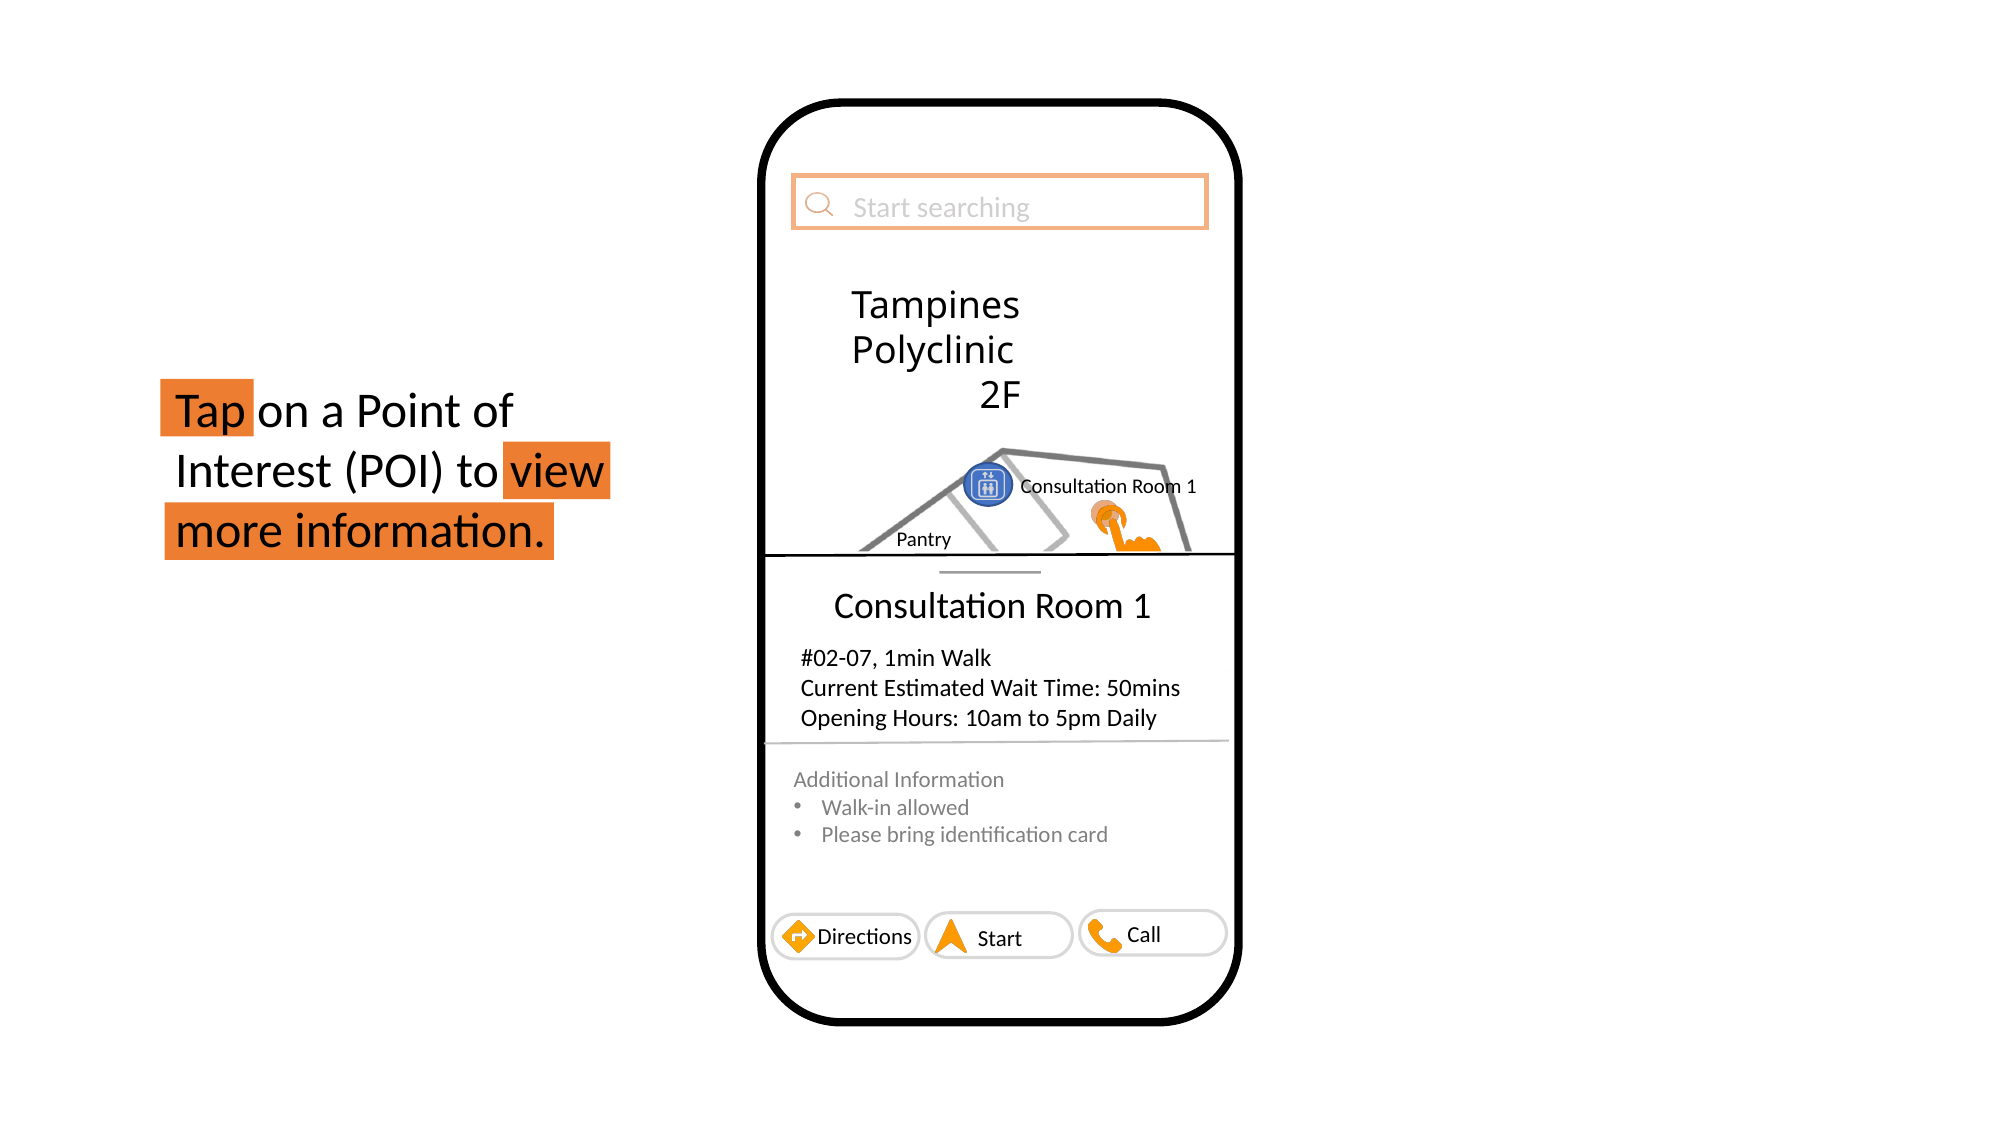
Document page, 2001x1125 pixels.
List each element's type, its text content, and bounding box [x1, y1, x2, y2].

text_box Tampines Polyclinic 2F [836, 273, 1164, 398]
picture [744, 398, 1239, 922]
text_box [964, 462, 1013, 506]
text_box Tap on a Point of Interest (POI) to view more information. [160, 370, 655, 566]
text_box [759, 551, 1260, 970]
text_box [793, 175, 1207, 231]
